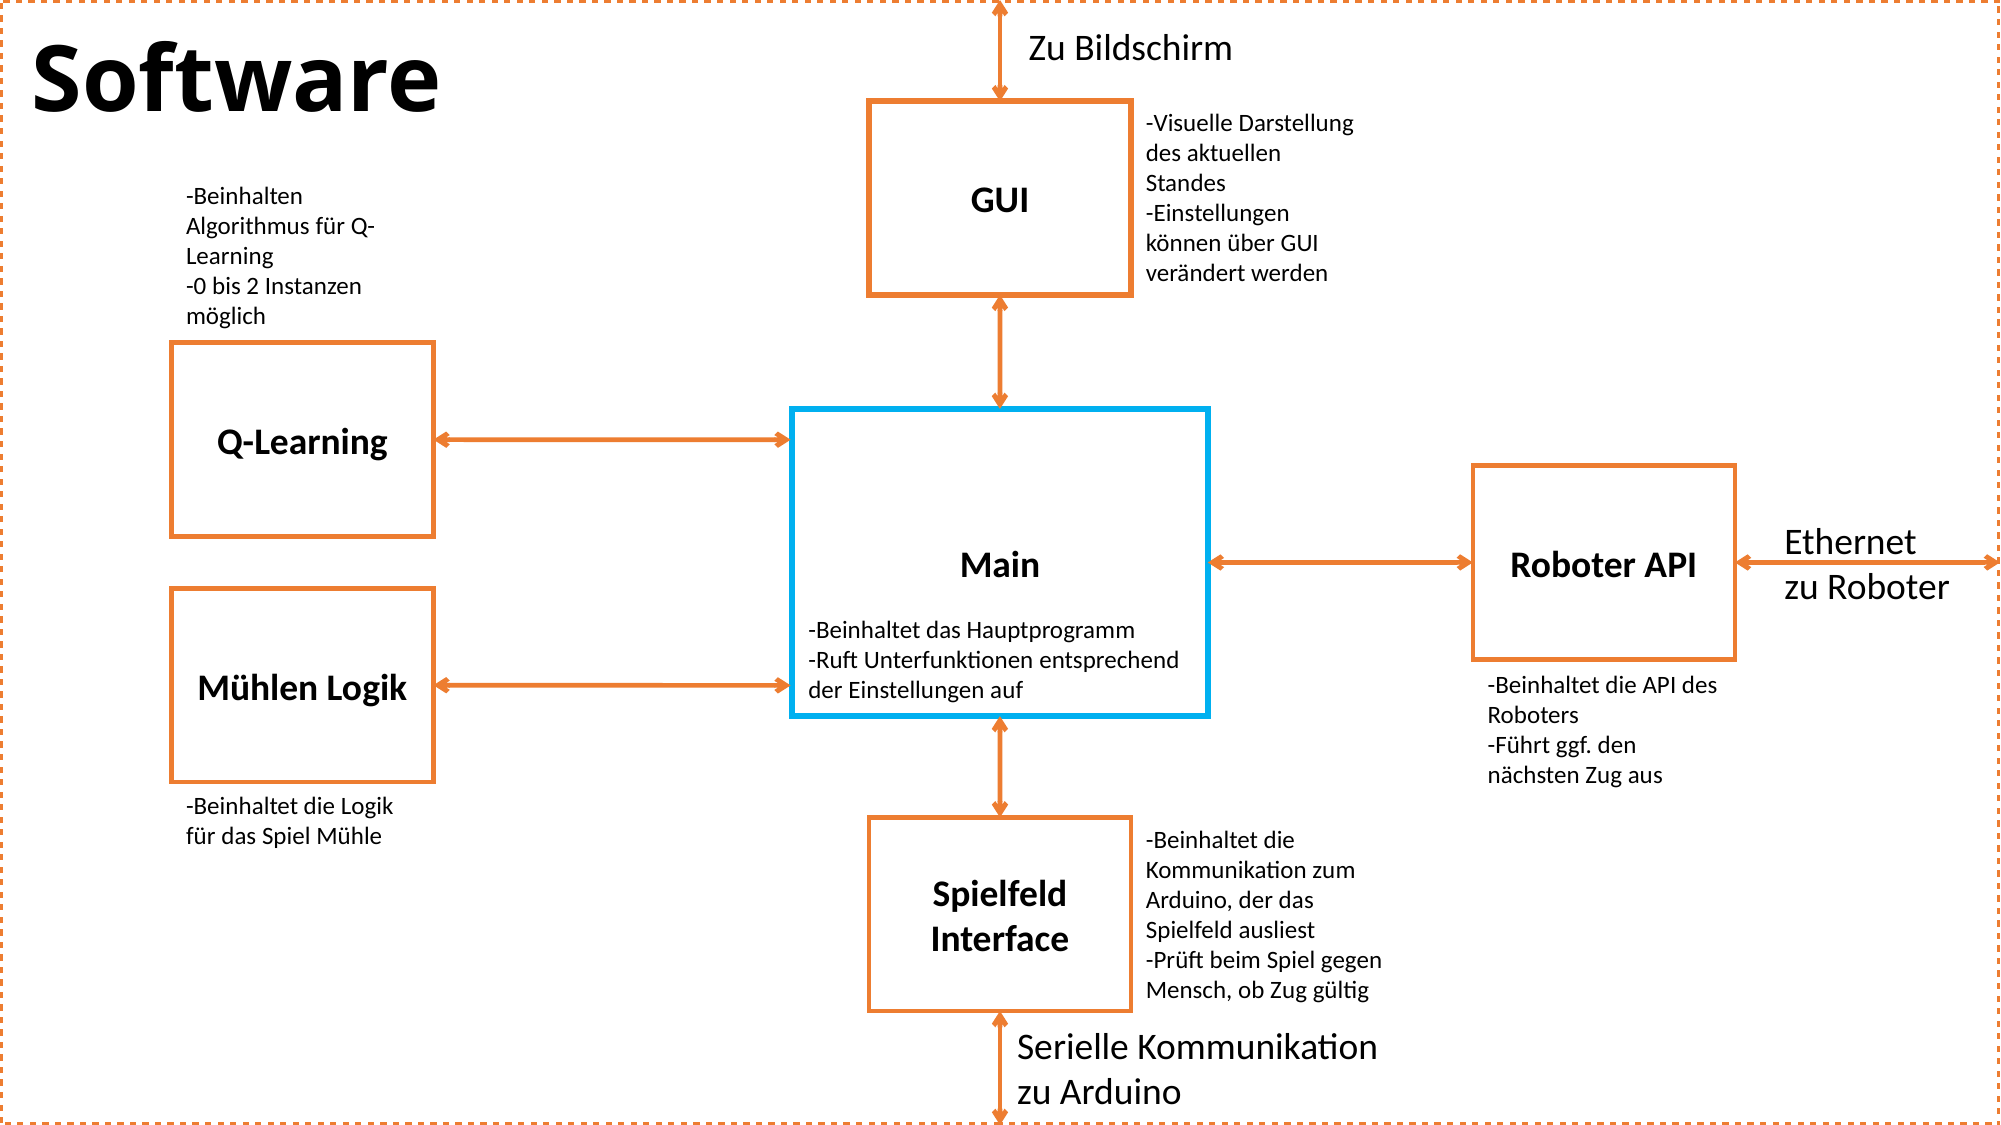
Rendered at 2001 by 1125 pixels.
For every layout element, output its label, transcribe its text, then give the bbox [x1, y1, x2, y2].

text_box Ethernet zu Roboter [1769, 563, 1966, 615]
text_box Ethernet zu Roboter [1769, 509, 1966, 562]
text_box -Beinhaltet die API des Roboters -Führt ggf. den nächsten Zug aus [1472, 660, 1735, 796]
text_box -Visuelle Darstellung des aktuellen Standes -Einstellungen können über GUI verändert werden [1131, 99, 1382, 294]
text_box -Beinhaltet die Kommunikation zum Arduino, der das Spielfeld ausliest -Prüft beim Spiel gegen Mensch, ob Zug gültig [1131, 816, 1405, 1011]
text_box Serielle Kommunikation zu Arduino [1002, 1014, 1403, 1120]
text_box [0, 0, 2000, 1125]
text_box -Beinhalten Algorithmus für Q-Learning -0 bis 2 Instanzen möglich [171, 172, 434, 337]
text_box -Beinhaltet das Hauptprogramm -Ruft Unterfunktionen entsprechend der Einstellungen auf [793, 606, 1208, 711]
text_box -Beinhaltet die Logik für das Spiel Mühle [171, 782, 434, 857]
